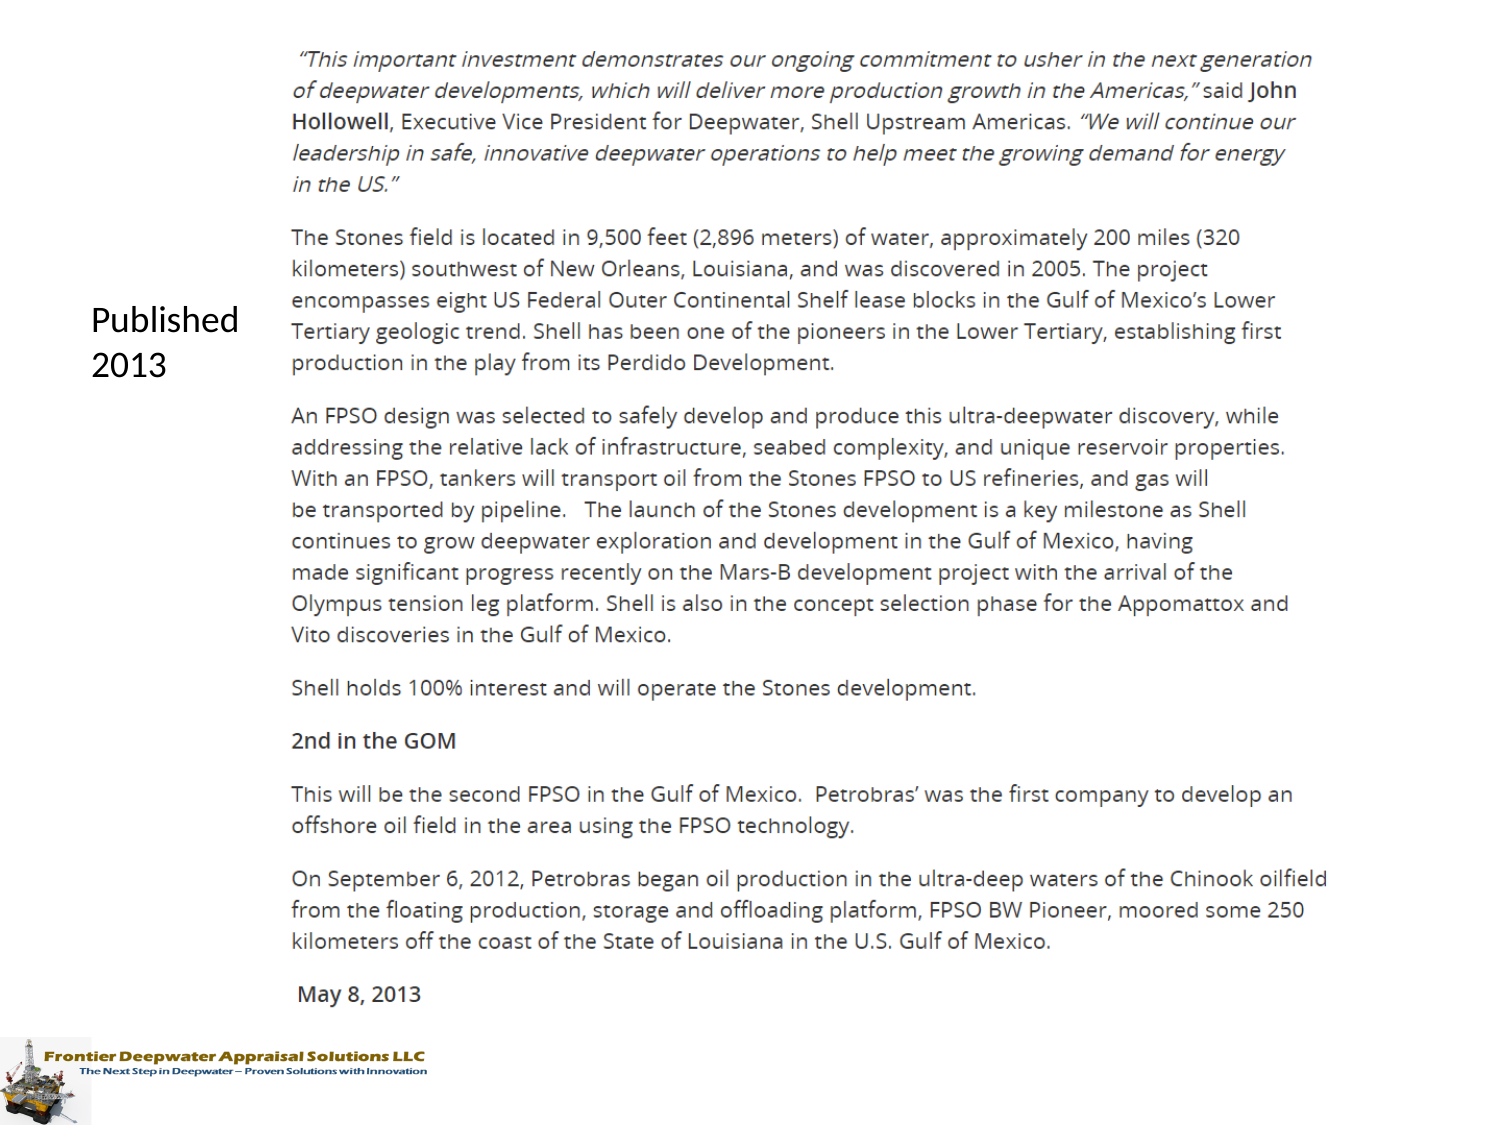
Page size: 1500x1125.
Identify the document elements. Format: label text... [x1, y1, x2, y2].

picture [0, 1037, 451, 1125]
text_box Published 2013 [76, 287, 255, 393]
picture [274, 24, 1352, 1027]
